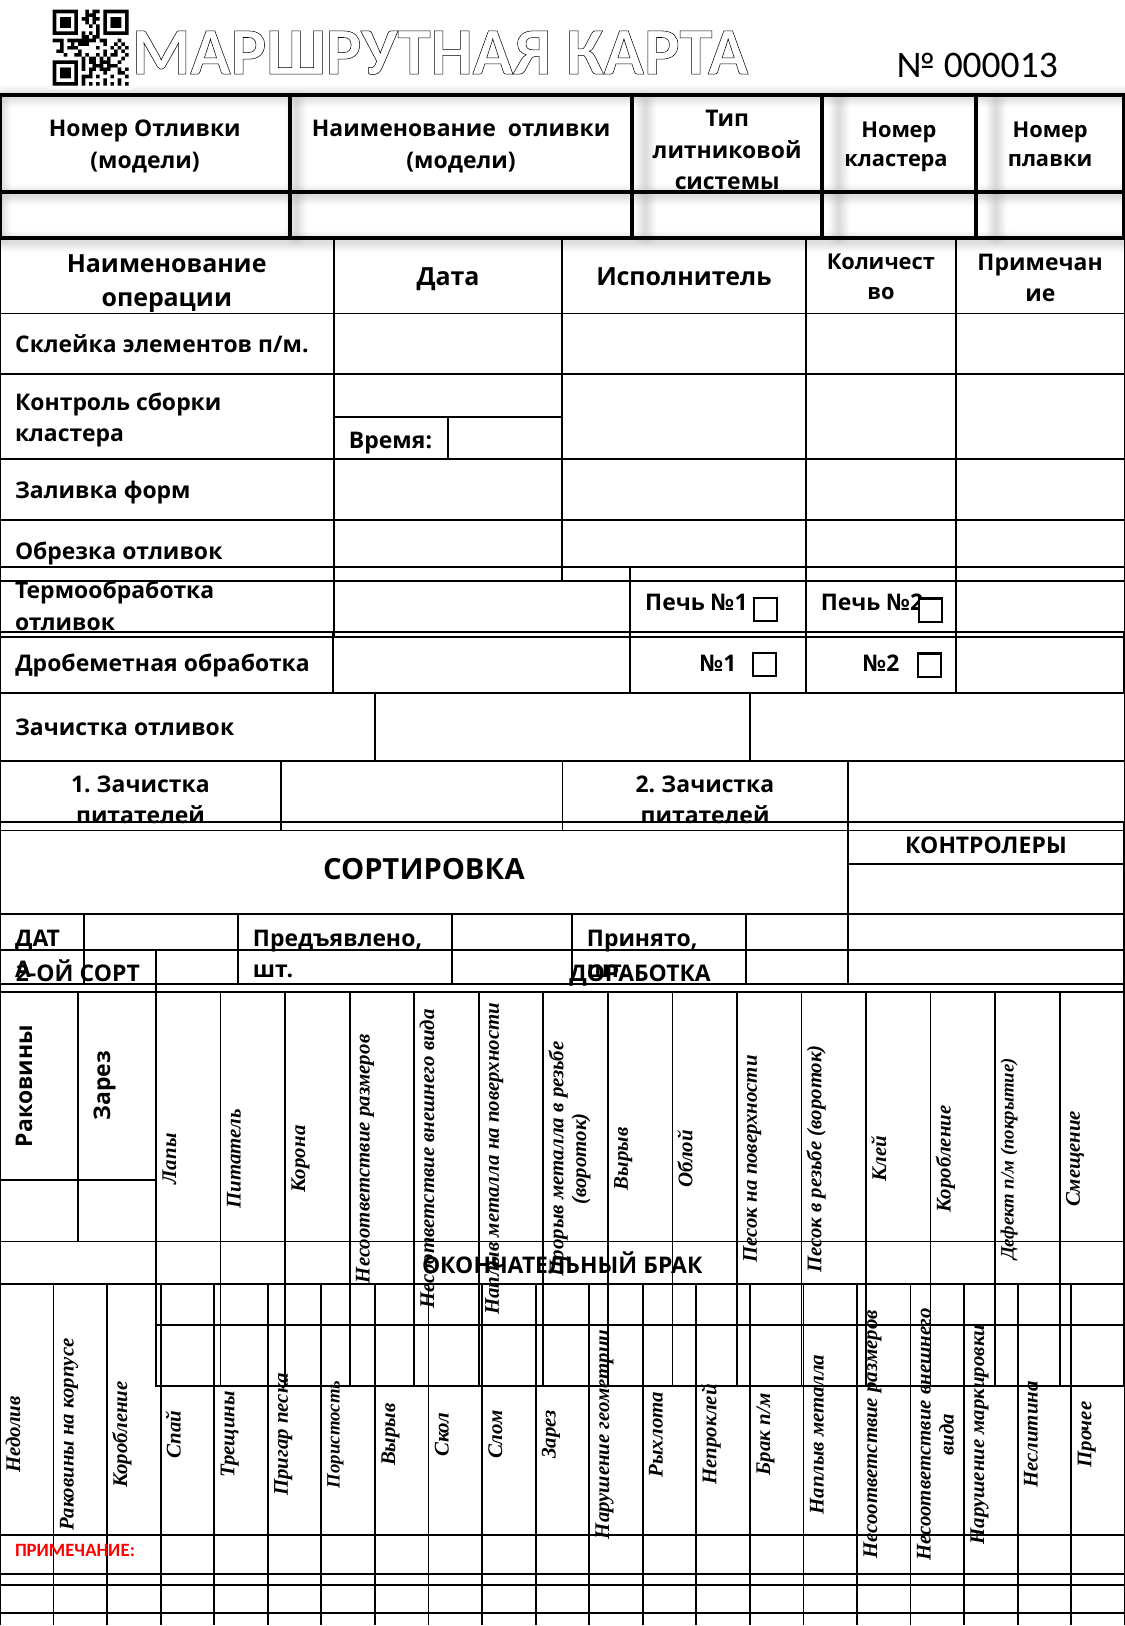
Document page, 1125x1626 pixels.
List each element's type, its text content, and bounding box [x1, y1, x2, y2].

table_header Дробеметная обработка [1, 633, 332, 692]
table_cell Прорыв металла в резьбе (вороток) [544, 993, 607, 1241]
table_cell [1, 1181, 77, 1241]
table_cell [644, 1614, 695, 1625]
table_header 1. Зачистка питателей [1, 762, 280, 821]
table_cell Спай [162, 1285, 213, 1534]
table_cell Раковины [1, 993, 77, 1179]
table_cell ДАТА [1, 915, 83, 983]
table_header [957, 568, 1124, 631]
table_cell Рыхлота [644, 1285, 695, 1534]
table_cell Лапы [157, 993, 220, 1241]
table_header Исполнитель [563, 239, 805, 313]
table_cell Нарушение маркировки [965, 1285, 1017, 1534]
table_cell Прочее [1072, 1285, 1124, 1534]
table_cell [751, 1614, 803, 1625]
table_cell Корона [286, 993, 349, 1241]
table_header 2-ОЙ СОРТ [1, 985, 155, 991]
text_box МАРШРУТНАЯ КАРТА [116, 0, 764, 87]
table_cell Вырыв [376, 1285, 428, 1534]
table_cell Наплыв металла на поверхности [480, 993, 542, 1241]
table_cell [563, 521, 805, 566]
table_header Дата [335, 239, 561, 313]
table_header ОКОНЧАТЕЛЬНЫЙ БРАК [1, 1242, 1124, 1283]
table_cell Клей [867, 993, 930, 1241]
table_cell [807, 375, 955, 458]
table_header №1 [631, 633, 805, 692]
table_cell Скол [429, 1285, 481, 1534]
table_cell [858, 1614, 910, 1625]
table_header СОРТИРОВКА [1, 823, 847, 913]
table_header Печь №2 [807, 568, 955, 631]
table_cell Раковины на корпусе [54, 1285, 106, 1534]
table_cell [590, 1614, 642, 1625]
table_cell [1019, 1614, 1070, 1625]
table_cell [54, 1614, 106, 1625]
table_cell [1072, 1614, 1124, 1625]
table_header Зачистка отливок [1, 694, 374, 760]
table_cell [215, 1614, 267, 1625]
table_header Печь №1 [631, 568, 805, 631]
table_cell Несоответствие размеров [858, 1285, 910, 1534]
table_cell [747, 915, 847, 983]
table_cell [335, 460, 561, 519]
table_cell [483, 1614, 535, 1625]
table_cell Несоответствие внешнего вида [911, 1285, 963, 1534]
table_cell [269, 1614, 320, 1625]
table_cell [978, 194, 1122, 236]
table_cell [537, 1614, 588, 1625]
table_cell [292, 194, 630, 236]
table_cell Зарез [79, 993, 155, 1179]
table_cell [335, 314, 561, 373]
table_cell Несоответствие размеров [351, 993, 413, 1241]
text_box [752, 597, 943, 678]
text_box № 000013 [881, 32, 1073, 93]
table_cell [965, 1614, 1017, 1625]
table_cell Облой [673, 993, 736, 1241]
table_cell [957, 521, 1124, 566]
table_header Тип литниковой системы [634, 97, 820, 190]
table_cell [449, 418, 561, 458]
table_cell [79, 1181, 155, 1241]
table_header ПРИМЕЧАНИЕ: [1, 1536, 1124, 1573]
table_cell [849, 915, 1123, 983]
table_cell Пригар песка [269, 1285, 320, 1534]
table_cell [697, 1614, 749, 1625]
table_cell [563, 460, 805, 519]
table_cell [911, 1614, 963, 1625]
table_header [282, 762, 562, 821]
table_cell [1, 1614, 53, 1625]
picture [49, 6, 132, 89]
table_cell Склейка элементов п/м. [1, 314, 333, 373]
table_cell [108, 1614, 160, 1625]
table_header Номер Отливки (модели) [2, 97, 288, 190]
table_cell [807, 314, 955, 373]
table_cell [849, 865, 1123, 913]
table_cell [807, 521, 955, 566]
table_cell [335, 375, 561, 416]
table_cell Обрезка отливок [1, 521, 333, 566]
table_header Наименование операции [1, 239, 333, 313]
table_cell Принято, шт. [573, 915, 745, 983]
table_cell Коробление [931, 993, 994, 1241]
table_header 2. Зачистка питателей [563, 762, 847, 821]
table_cell Непроклей [697, 1285, 749, 1534]
table_cell Слом [483, 1285, 535, 1534]
table_cell Контроль сборки кластера [1, 375, 333, 458]
table_header [751, 694, 1124, 760]
table_header КОНТРОЛЕРЫ [849, 823, 1123, 863]
table_cell Несоответствие внешнего вида [415, 993, 478, 1241]
table_cell [563, 314, 805, 373]
table_header ДОРАБОТКА [157, 985, 1123, 991]
table_cell [2, 194, 288, 236]
table_cell Заливка форм [1, 460, 333, 519]
table_cell [376, 1614, 428, 1625]
table_cell Недолив [1, 1285, 53, 1534]
table_cell [957, 314, 1124, 373]
table_header [334, 633, 629, 692]
table_cell Наплыв металла [804, 1285, 856, 1534]
table_cell Вырыв [609, 993, 672, 1241]
table_cell [804, 1614, 856, 1625]
table_cell Зарез [537, 1285, 588, 1534]
table_cell Пористость [322, 1285, 374, 1534]
table_cell Дефект п/м (покрытие) [996, 993, 1059, 1241]
table_cell [322, 1614, 374, 1625]
table_cell [807, 460, 955, 519]
table_cell Время: [335, 418, 447, 458]
table_header Наименование отливки (модели) [292, 97, 630, 190]
table_cell [563, 375, 805, 458]
table_cell Трещины [215, 1285, 267, 1534]
table_cell [335, 521, 561, 566]
table_cell Предъявлено, шт. [239, 915, 451, 983]
table_cell [824, 194, 974, 236]
table_cell [85, 915, 237, 983]
table_cell Смещение [1061, 993, 1123, 1241]
table_cell Нарушение геометрии [590, 1285, 642, 1534]
table_header [335, 568, 629, 631]
table_cell [957, 375, 1124, 458]
table_header [957, 633, 1123, 692]
table_header [376, 694, 749, 760]
table_cell Неслитина [1019, 1285, 1070, 1534]
table_header Количество [807, 239, 955, 313]
table_header Примечание [957, 239, 1124, 313]
table_cell Брак п/м [751, 1285, 803, 1534]
table_header Термообработка отливок [1, 568, 333, 631]
table_cell Коробление [108, 1285, 160, 1534]
table_cell [634, 194, 820, 236]
table_cell Песок в резьбе (вороток) [802, 993, 865, 1241]
table_header Номер плавки [978, 97, 1122, 190]
table_cell [453, 915, 571, 983]
table_cell Песок на поверхности [738, 993, 801, 1241]
table_header №2 [807, 633, 955, 692]
table_cell [957, 460, 1124, 519]
table_cell [162, 1614, 213, 1625]
table_cell [429, 1614, 481, 1625]
table_cell Питатель [221, 993, 284, 1241]
table_header Номер кластера [824, 97, 974, 190]
table_header [849, 762, 1124, 821]
table_cell [1, 1575, 1124, 1612]
